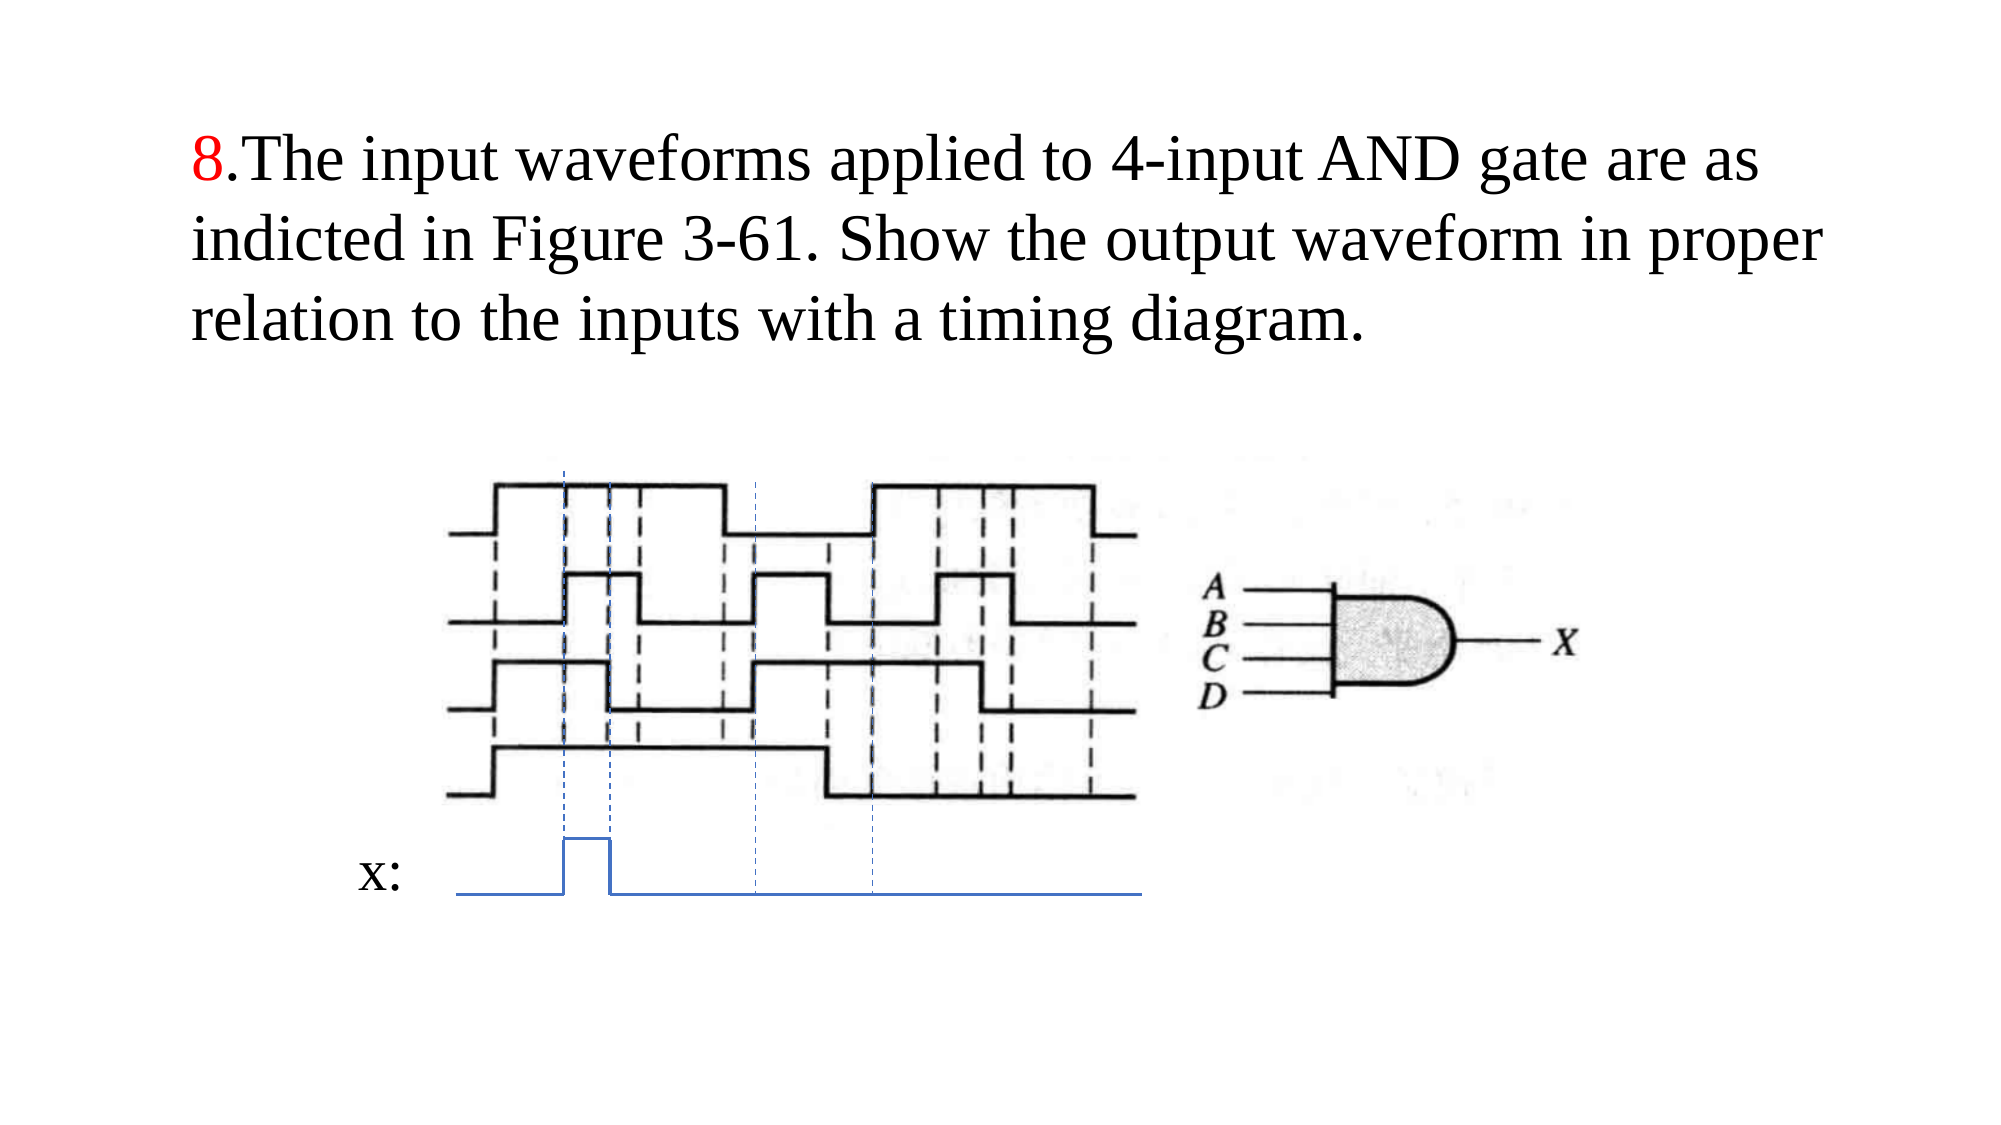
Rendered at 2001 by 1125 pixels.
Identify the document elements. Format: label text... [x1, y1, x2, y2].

text_box 8.The input waveforms applied to 4-input AND gate are as indicted in Figure 3-61. Show the output waveform in proper relation to the inputs with a timing diagram. [176, 106, 1842, 361]
text_box x: [343, 824, 419, 909]
picture [390, 456, 1597, 830]
